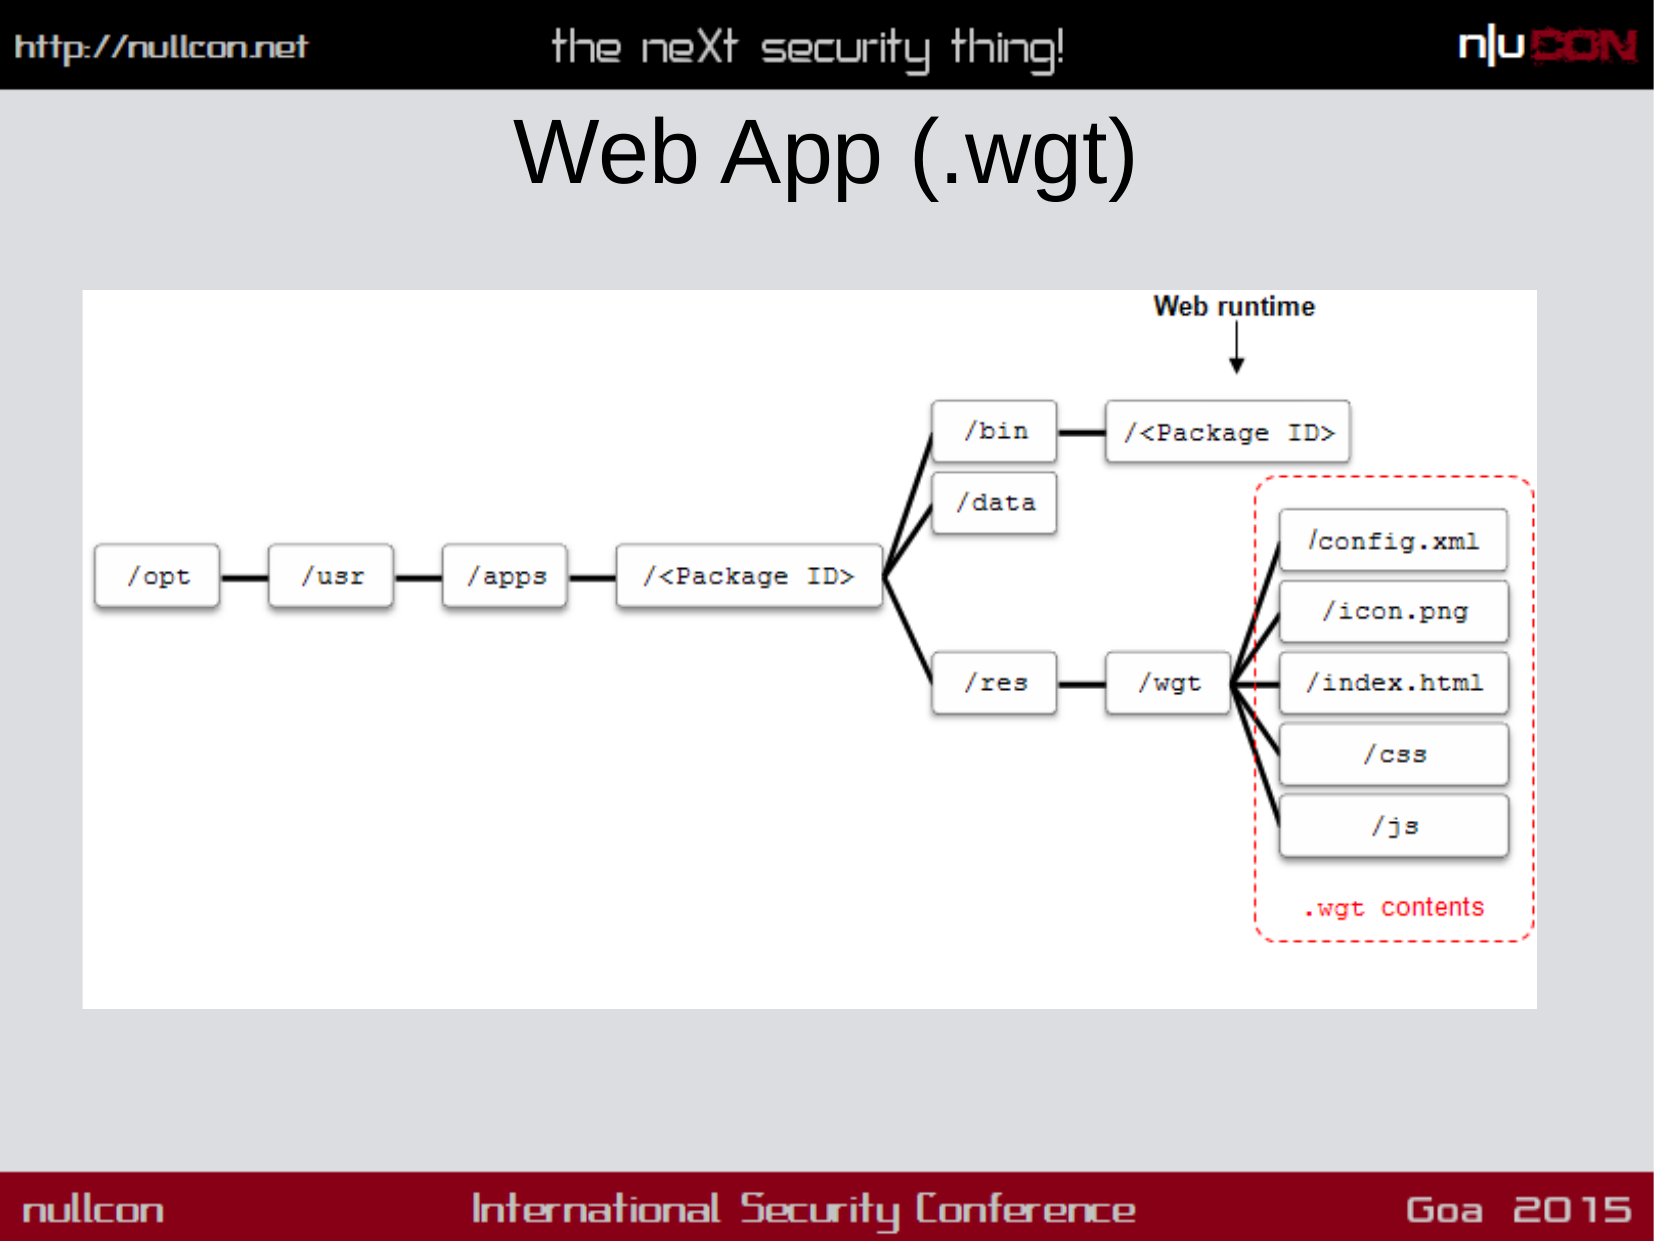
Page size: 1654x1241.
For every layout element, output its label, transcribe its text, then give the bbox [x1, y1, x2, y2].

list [82, 289, 1538, 1010]
picture [0, 0, 1654, 1241]
title Web App (.wgt) [82, 49, 1570, 256]
